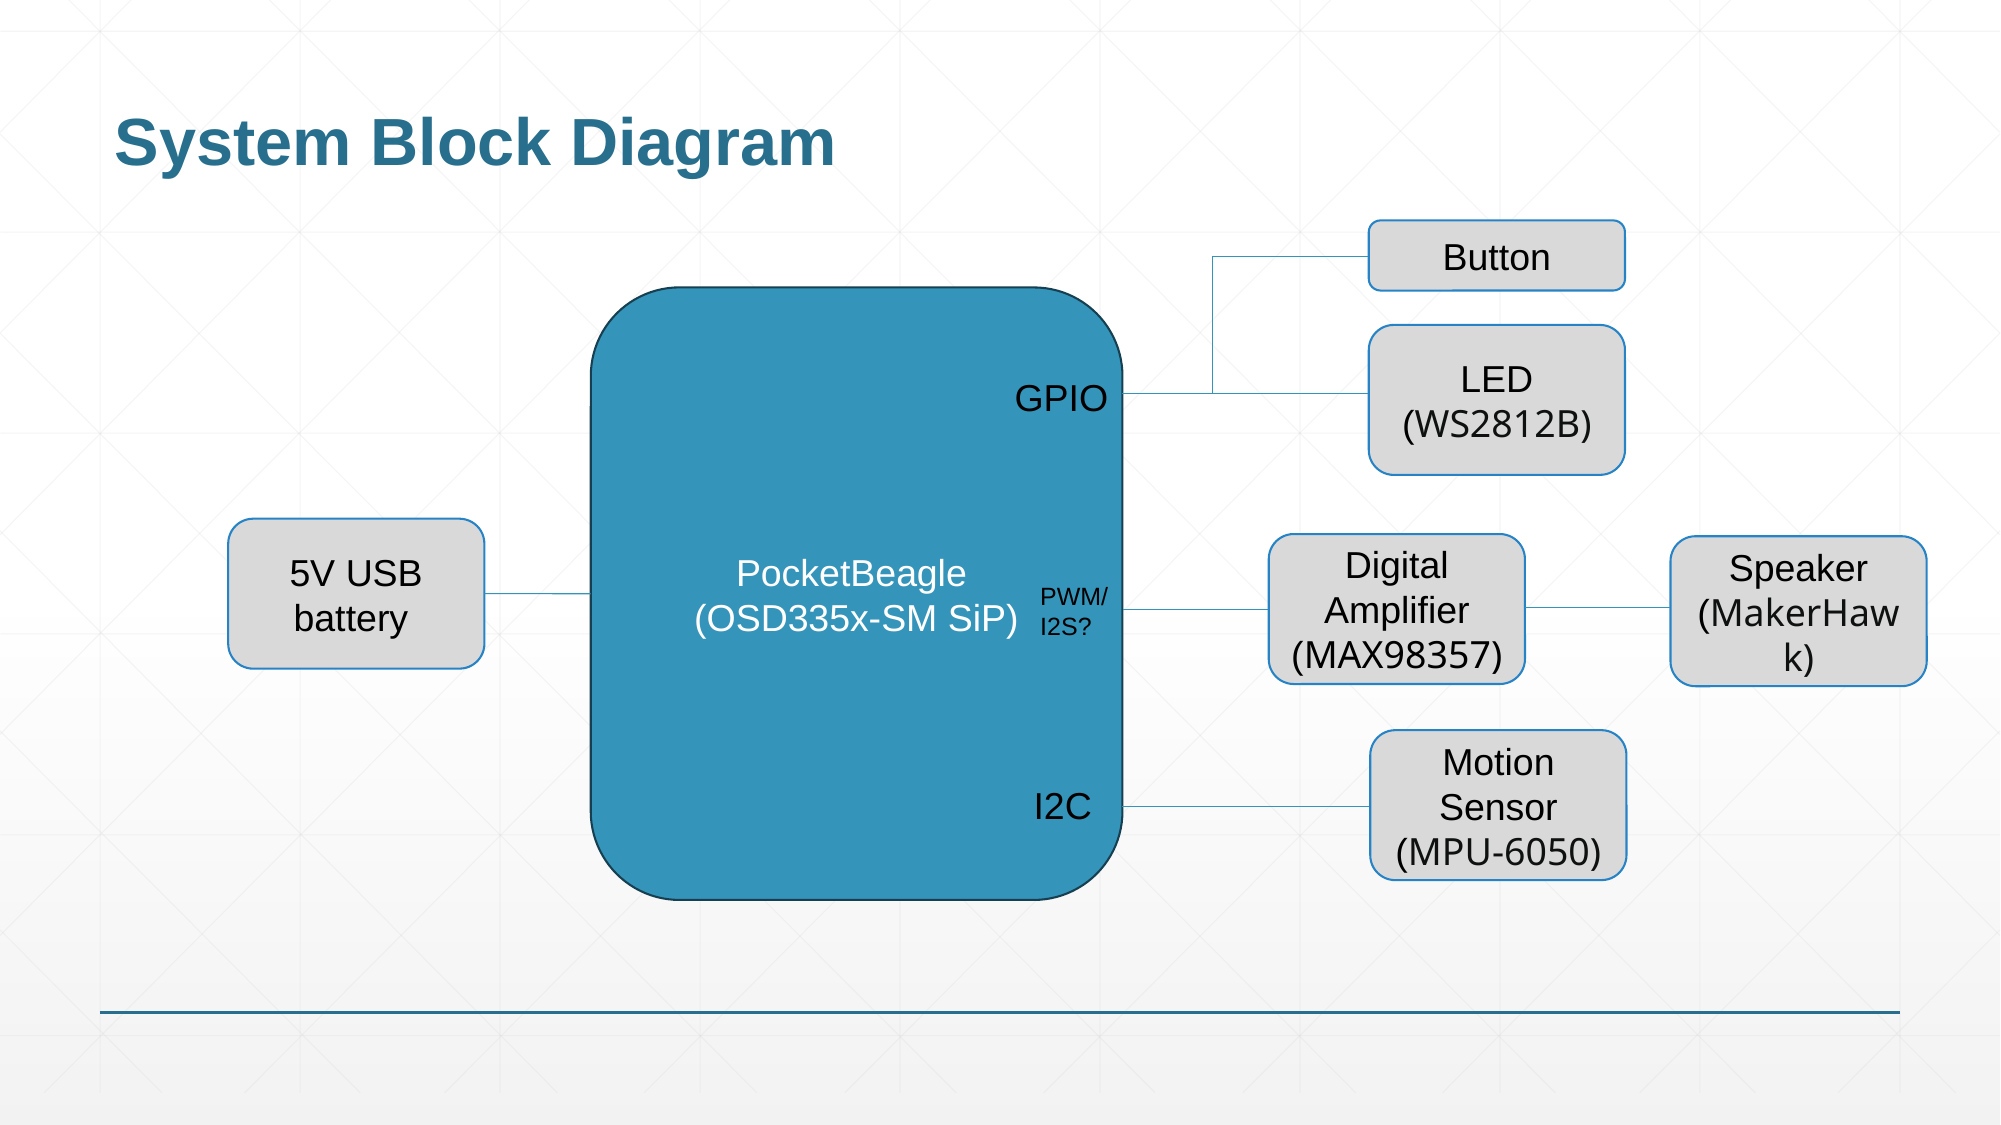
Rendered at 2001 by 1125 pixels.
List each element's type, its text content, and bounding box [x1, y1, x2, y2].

text_box PWM/ I2S? [1025, 573, 1163, 648]
title System Block Diagram [99, 37, 1900, 188]
text_box 5V USB battery [227, 517, 486, 670]
text_box LED (WS2812B) [1367, 323, 1627, 476]
text_box Digital Amplifier (MAX98357) [1267, 533, 1527, 686]
text_box PocketBeagle (OSD335x-SM SiP) [589, 286, 1124, 901]
text_box GPIO [999, 367, 1163, 427]
text_box Speaker (MakerHawk) [1669, 535, 1928, 688]
text_box Button [1367, 219, 1627, 292]
text_box Motion Sensor (MPU-6050) [1369, 729, 1628, 882]
text_box I2C [1018, 774, 1182, 835]
